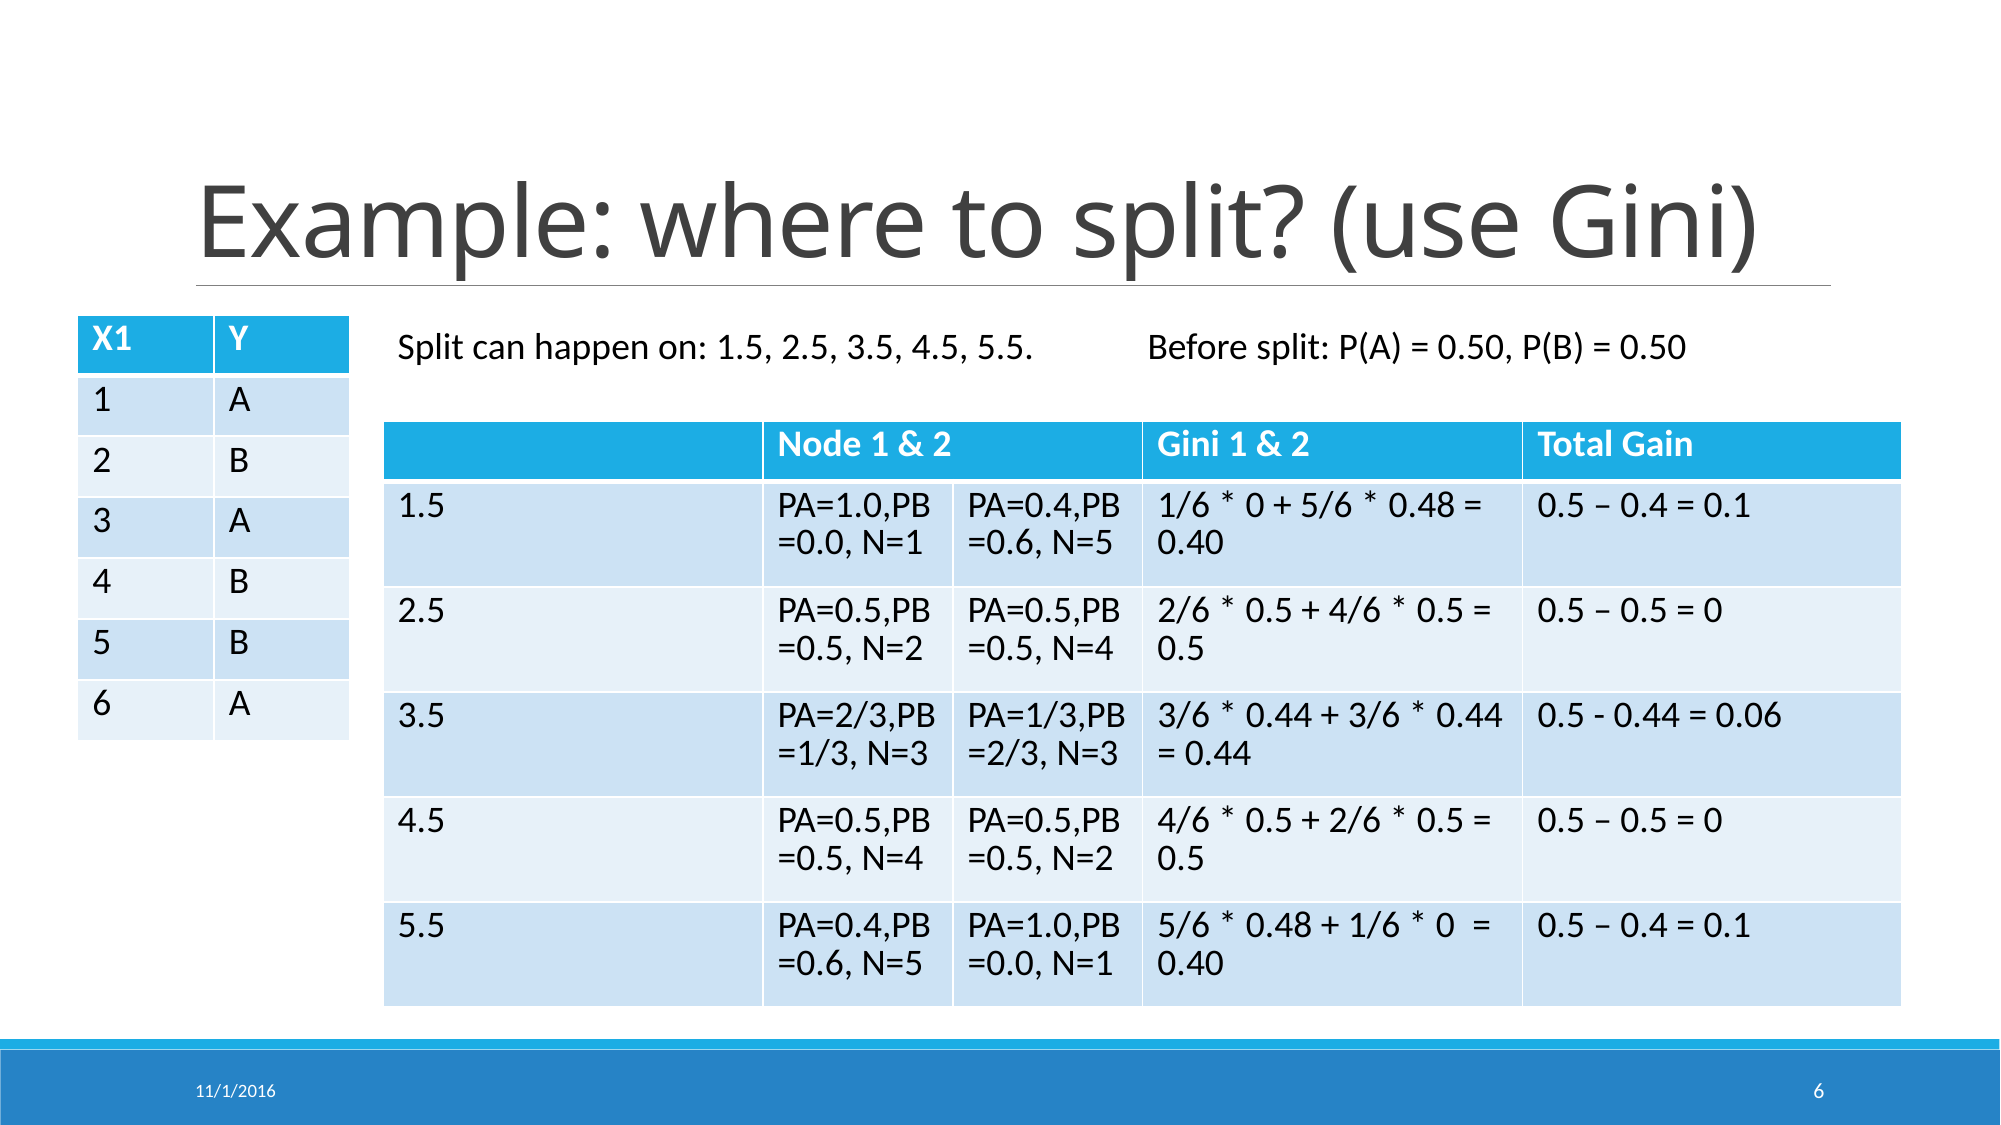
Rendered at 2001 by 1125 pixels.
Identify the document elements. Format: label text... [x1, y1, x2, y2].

text_box Split can happen on: 1.5, 2.5, 3.5, 4.5, 5.5. Before split: P(A) = 0.50, P(B) = 0.50 [382, 314, 1840, 420]
table_cell PA=0.4,PB=0.6, N=5 [954, 484, 1142, 586]
table_cell PA=1/3,PB=2/3, N=3 [954, 693, 1142, 796]
table_cell 4.5 [384, 798, 762, 901]
table_cell PA=0.5,PB=0.5, N=4 [764, 798, 952, 901]
table_cell PA=0.5,PB=0.5, N=2 [954, 798, 1142, 901]
table_cell 5.5 [384, 903, 762, 1006]
table_cell PA=0.5,PB=0.5, N=4 [954, 588, 1142, 691]
table_header [384, 422, 762, 479]
table_cell 2 [78, 437, 213, 496]
table_cell 2/6 * 0.5 + 4/6 * 0.5 = 0.5 [1143, 588, 1522, 691]
table_header Node 1 & 2 [764, 422, 1142, 479]
table_cell 4/6 * 0.5 + 2/6 * 0.5 = 0.5 [1143, 798, 1522, 901]
table_header Y [215, 316, 349, 373]
table_cell 1 [78, 378, 213, 435]
table_cell 2.5 [384, 588, 762, 691]
table_cell A [215, 681, 349, 740]
table_cell PA=1.0,PB=0.0, N=1 [764, 484, 952, 586]
table_cell 0.5 – 0.4 = 0.1 [1523, 484, 1901, 586]
title Example: where to split? (use Gini) [180, 47, 1830, 285]
table_cell 3 [78, 498, 213, 557]
table_header X1 [78, 316, 213, 373]
table_cell PA=0.4,PB=0.6, N=5 [764, 903, 952, 1006]
table_cell 5/6 * 0.48 + 1/6 * 0 = 0.40 [1143, 903, 1522, 1006]
table_cell 4 [78, 559, 213, 618]
table_cell B [215, 620, 349, 679]
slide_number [180, 1059, 586, 1120]
table_cell 0.5 – 0.5 = 0 [1523, 798, 1901, 901]
table_cell 0.5 – 0.5 = 0 [1523, 588, 1901, 691]
table_cell 1.5 [384, 484, 762, 586]
table_cell PA=0.5,PB=0.5, N=2 [764, 588, 952, 691]
table_cell 3/6 * 0.44 + 3/6 * 0.44 = 0.44 [1143, 693, 1522, 796]
table_cell PA=1.0,PB=0.0, N=1 [954, 903, 1142, 1006]
table_cell 1/6 * 0 + 5/6 * 0.48 = 0.40 [1143, 484, 1522, 586]
table_cell A [215, 378, 349, 435]
table_cell B [215, 559, 349, 618]
table_cell 0.5 – 0.4 = 0.1 [1523, 903, 1901, 1006]
slide_number 5 [1624, 1059, 1840, 1120]
table_cell B [215, 437, 349, 496]
table_cell 0.5 - 0.44 = 0.06 [1523, 693, 1901, 796]
table_cell 3.5 [384, 693, 762, 796]
table_cell A [215, 498, 349, 557]
table_cell 6 [78, 681, 213, 740]
table_header Gini 1 & 2 [1143, 422, 1522, 479]
table_header Total Gain [1523, 422, 1901, 479]
table_cell PA=2/3,PB=1/3, N=3 [764, 693, 952, 796]
table_cell 5 [78, 620, 213, 679]
